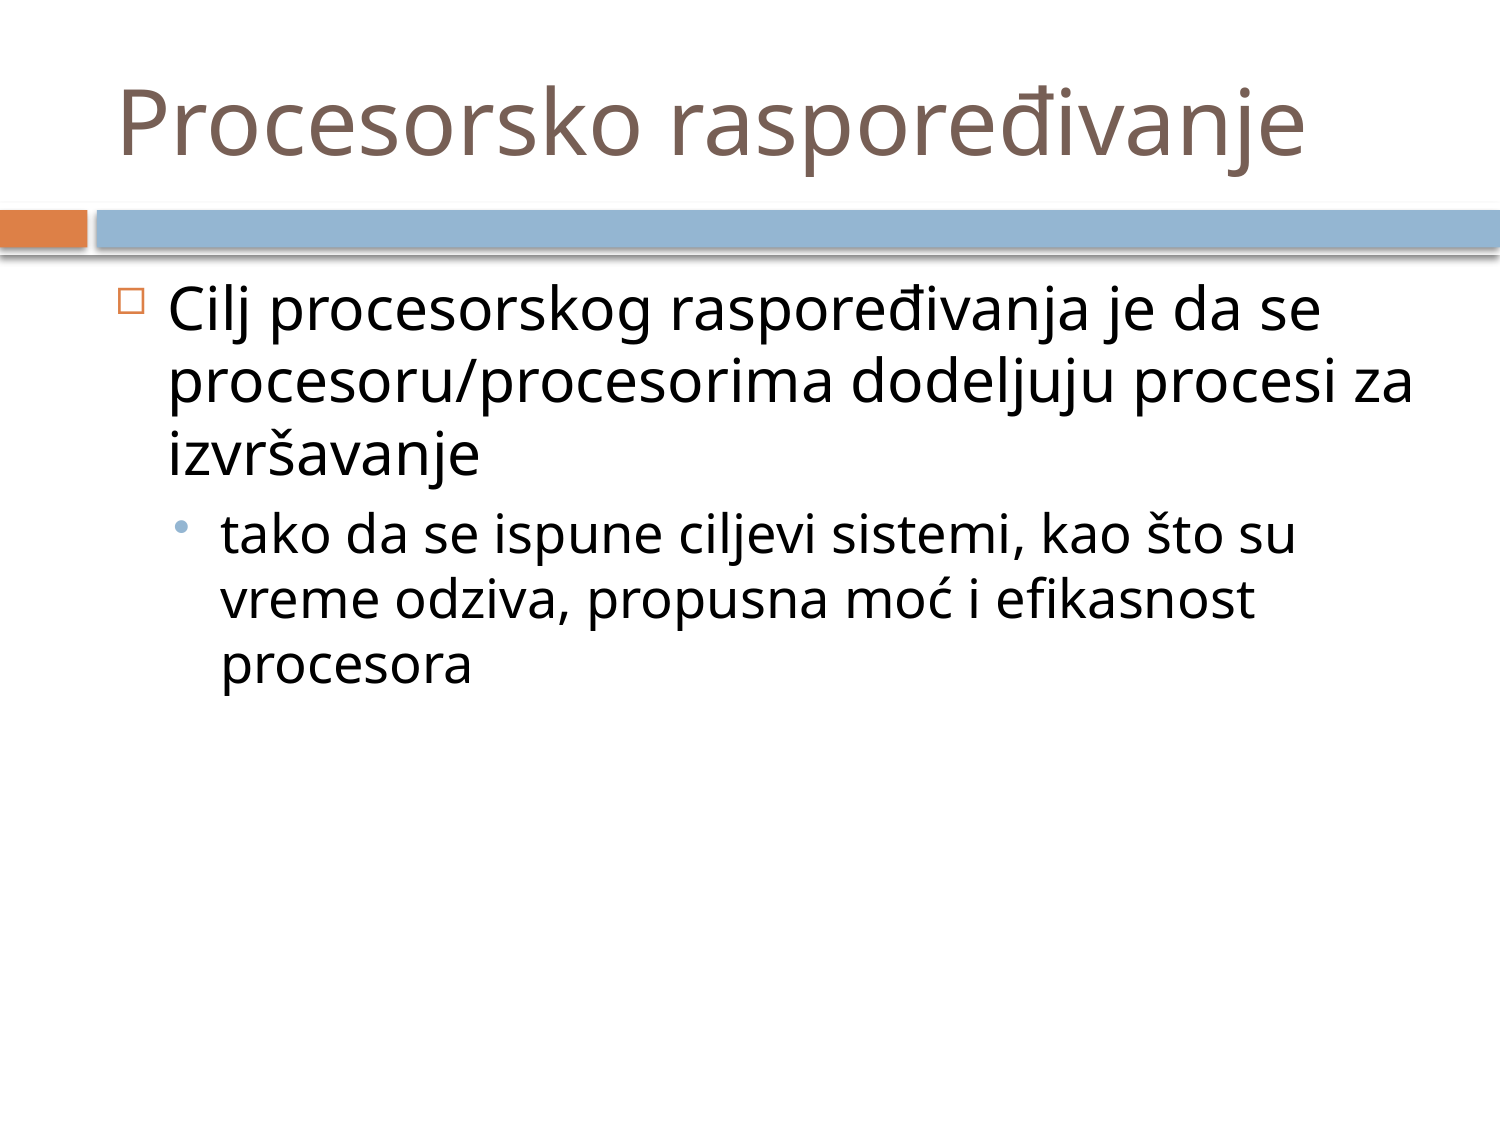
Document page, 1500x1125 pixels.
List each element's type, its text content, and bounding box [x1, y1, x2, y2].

title Procesorsko raspoređivanje [100, 37, 1438, 200]
list Cilj procesorskog raspoređivanja je da se procesoru/procesorima dodeljuju procesi za izvršavanje tako da se ispune ciljevi sistemi, kao što su vreme odziva, propusna moć i efikasnost procesora [100, 262, 1438, 1000]
